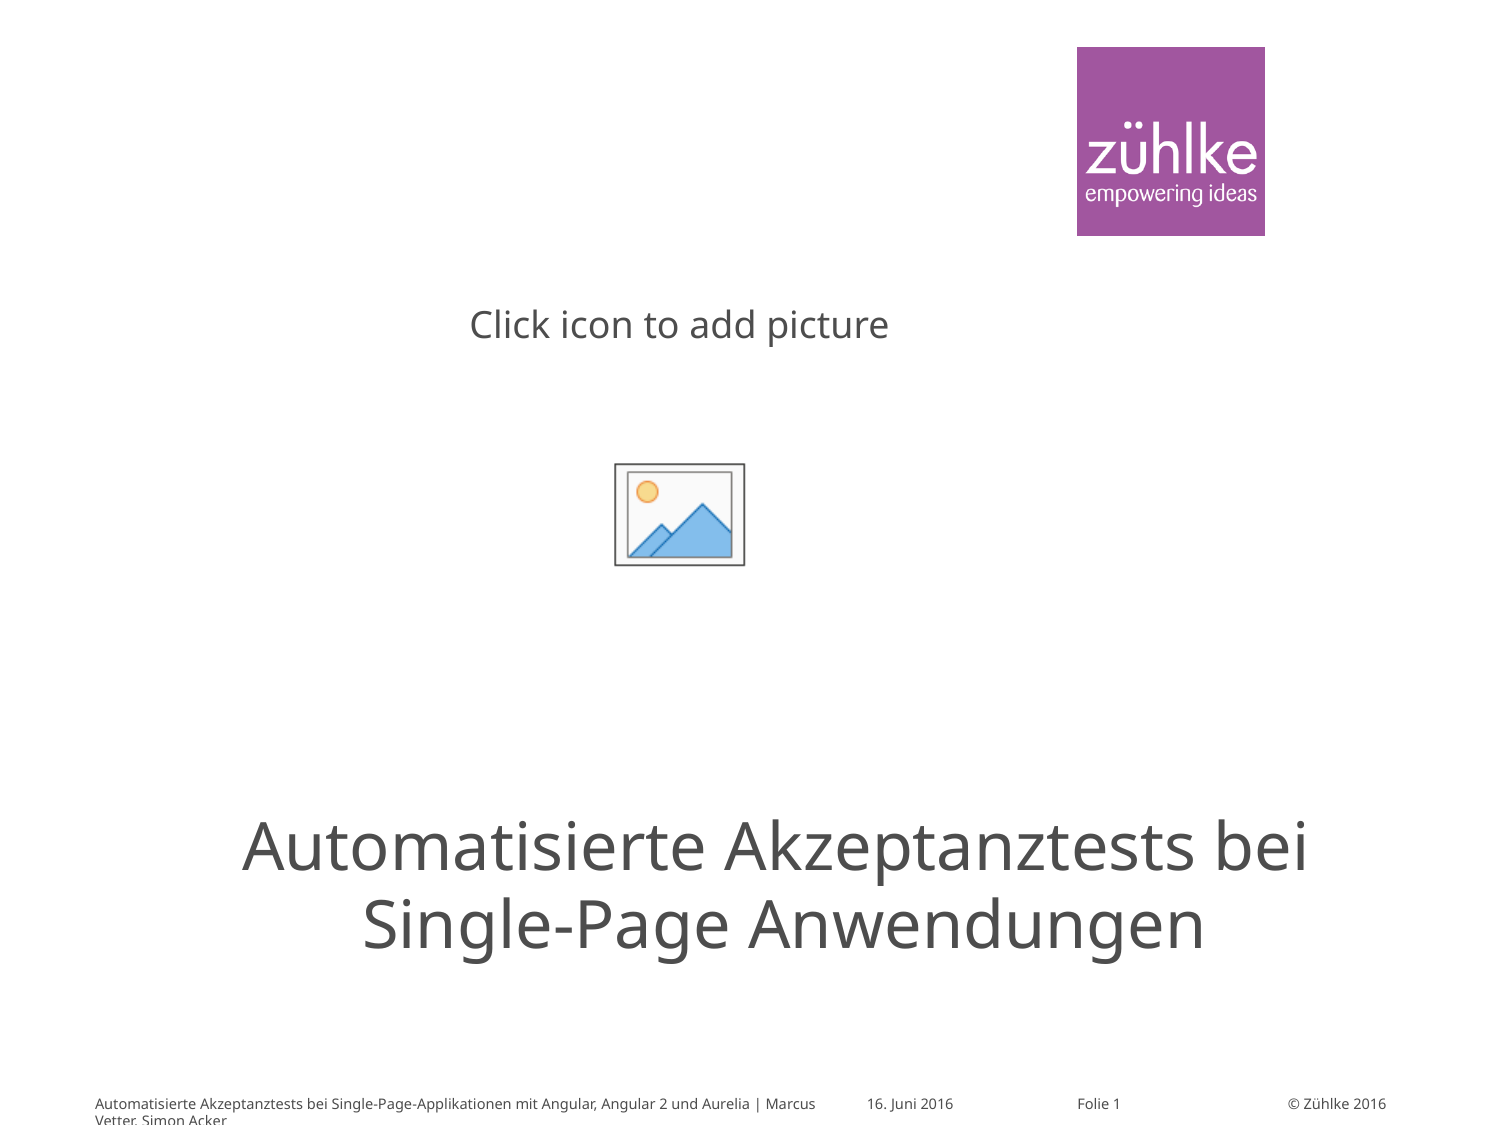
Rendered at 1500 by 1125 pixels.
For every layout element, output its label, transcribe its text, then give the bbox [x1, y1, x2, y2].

picture [1077, 47, 1265, 236]
title Automatisierte Akzeptanztests bei Single-Page Anwendungen [95, 808, 1475, 1019]
picture [94, 293, 1265, 737]
